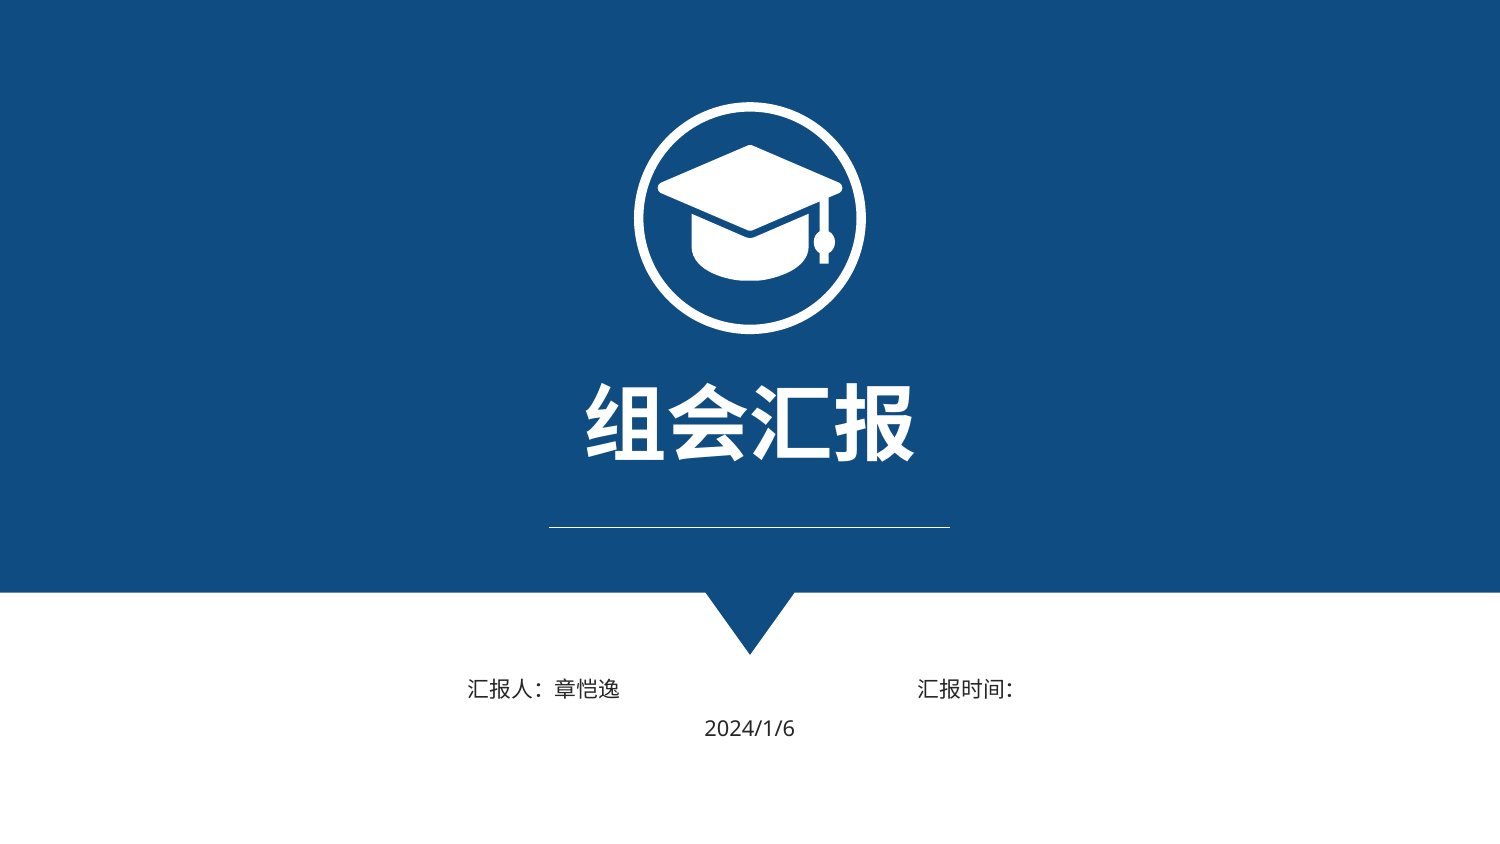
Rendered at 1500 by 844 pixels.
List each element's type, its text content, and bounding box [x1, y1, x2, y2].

text_box 组会汇报 [568, 363, 932, 479]
text_box [0, 0, 1500, 654]
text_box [638, 106, 862, 330]
text_box 汇报人：章恺逸 汇报时间：2024/1/6 [440, 654, 1060, 749]
